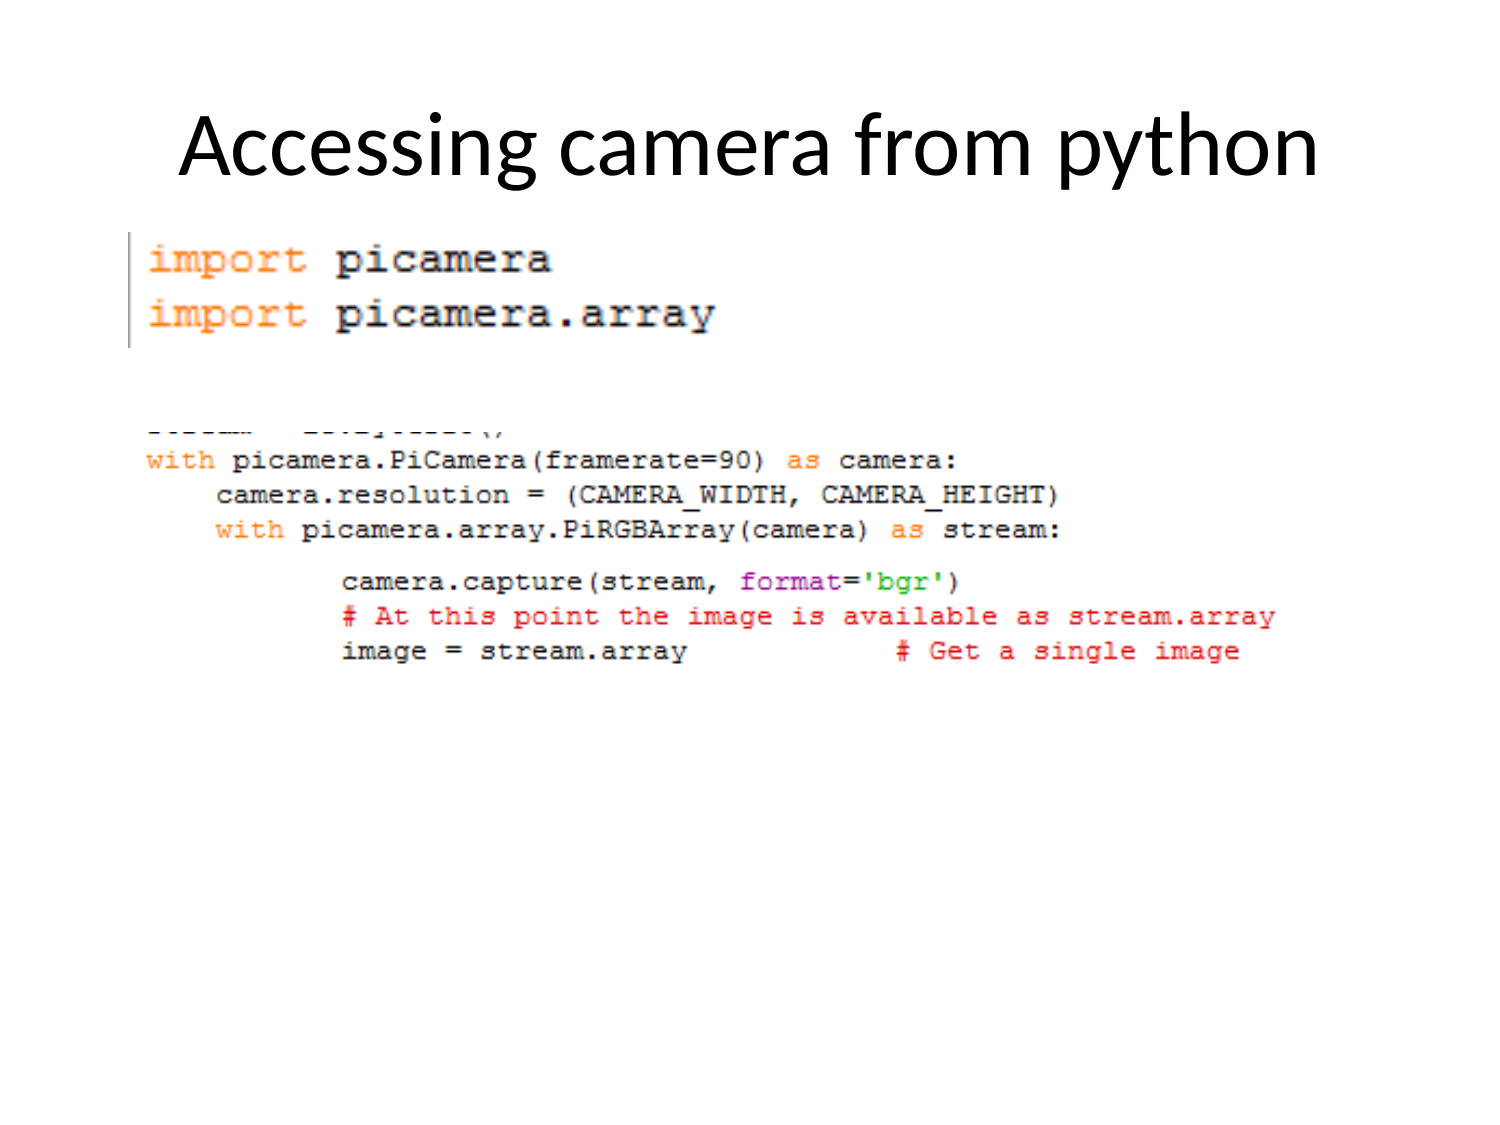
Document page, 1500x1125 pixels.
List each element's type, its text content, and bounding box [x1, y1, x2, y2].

picture [0, 432, 1500, 729]
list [128, 232, 751, 348]
title Accessing camera from python [75, 45, 1425, 233]
